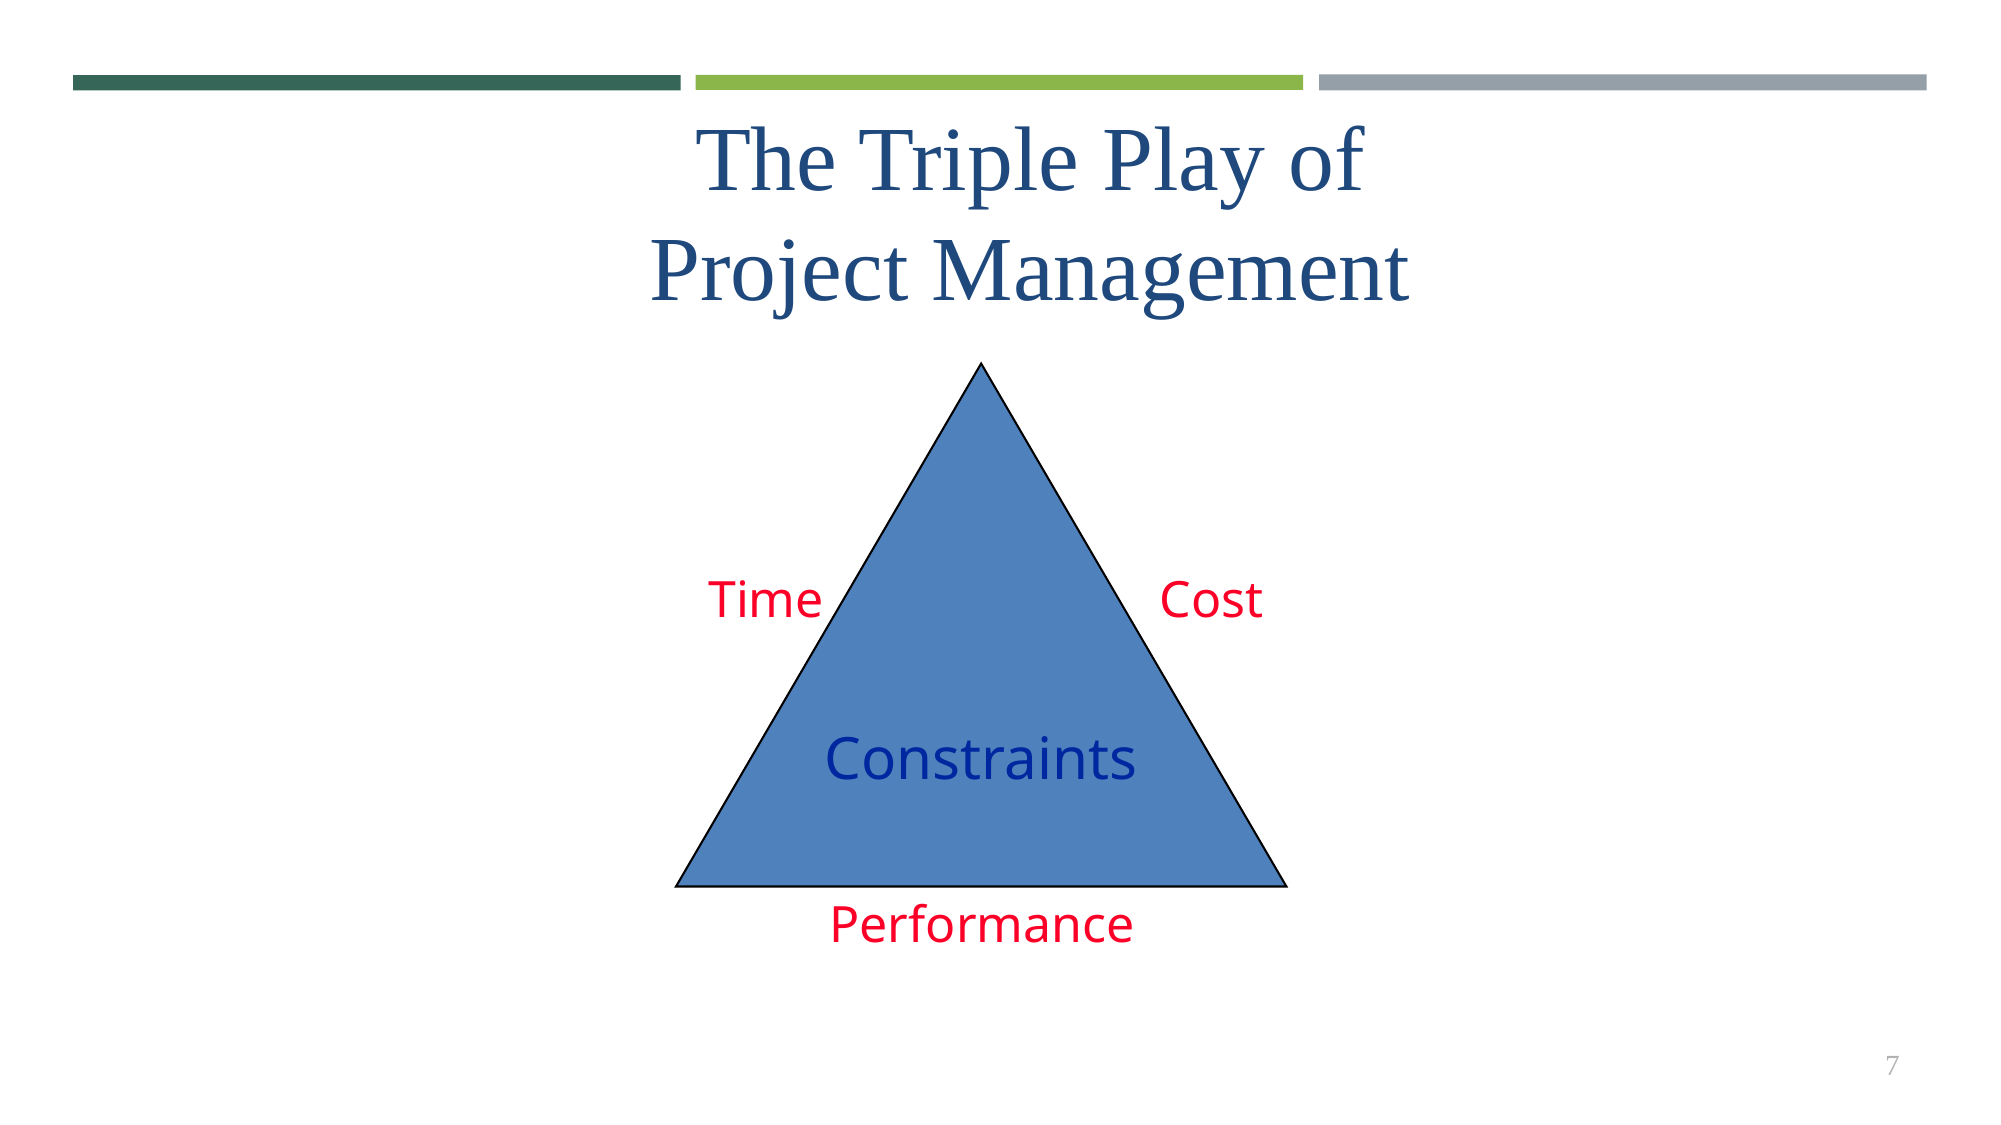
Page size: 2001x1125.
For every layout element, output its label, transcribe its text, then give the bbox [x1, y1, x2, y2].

text_box Performance [814, 885, 1150, 960]
text_box Cost [1145, 560, 1279, 635]
text_box Time [693, 560, 839, 635]
text_box Constraints [676, 363, 1287, 887]
slide_number 7 [1440, 1046, 1900, 1103]
text_box The Triple Play of Project Management [392, 118, 1668, 300]
